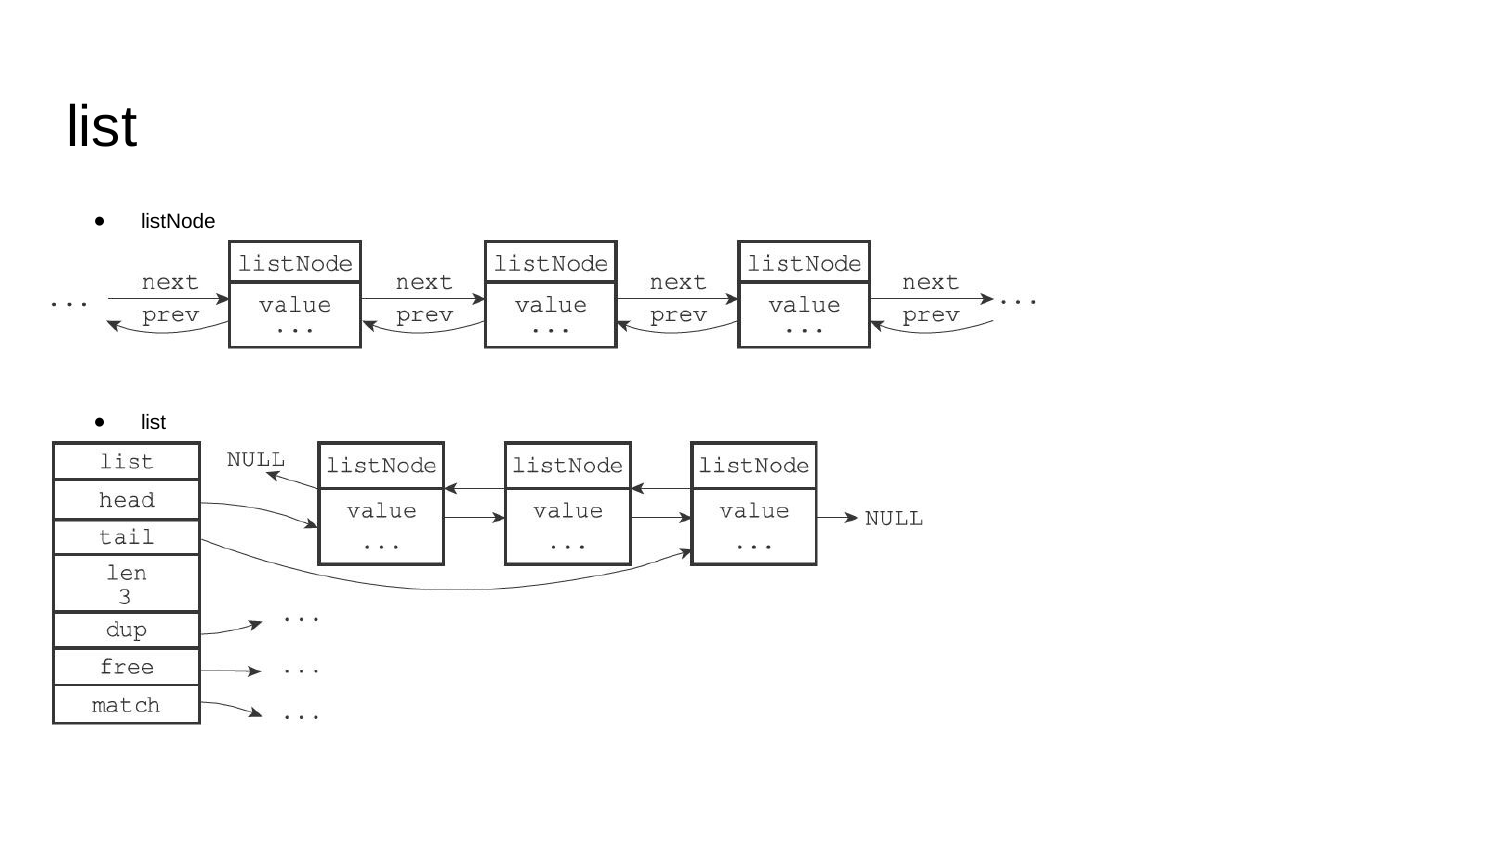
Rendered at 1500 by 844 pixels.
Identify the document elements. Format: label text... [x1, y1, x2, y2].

title list [51, 72, 1449, 167]
picture [50, 439, 923, 725]
list listNode list [51, 189, 1449, 750]
picture [50, 239, 1036, 349]
